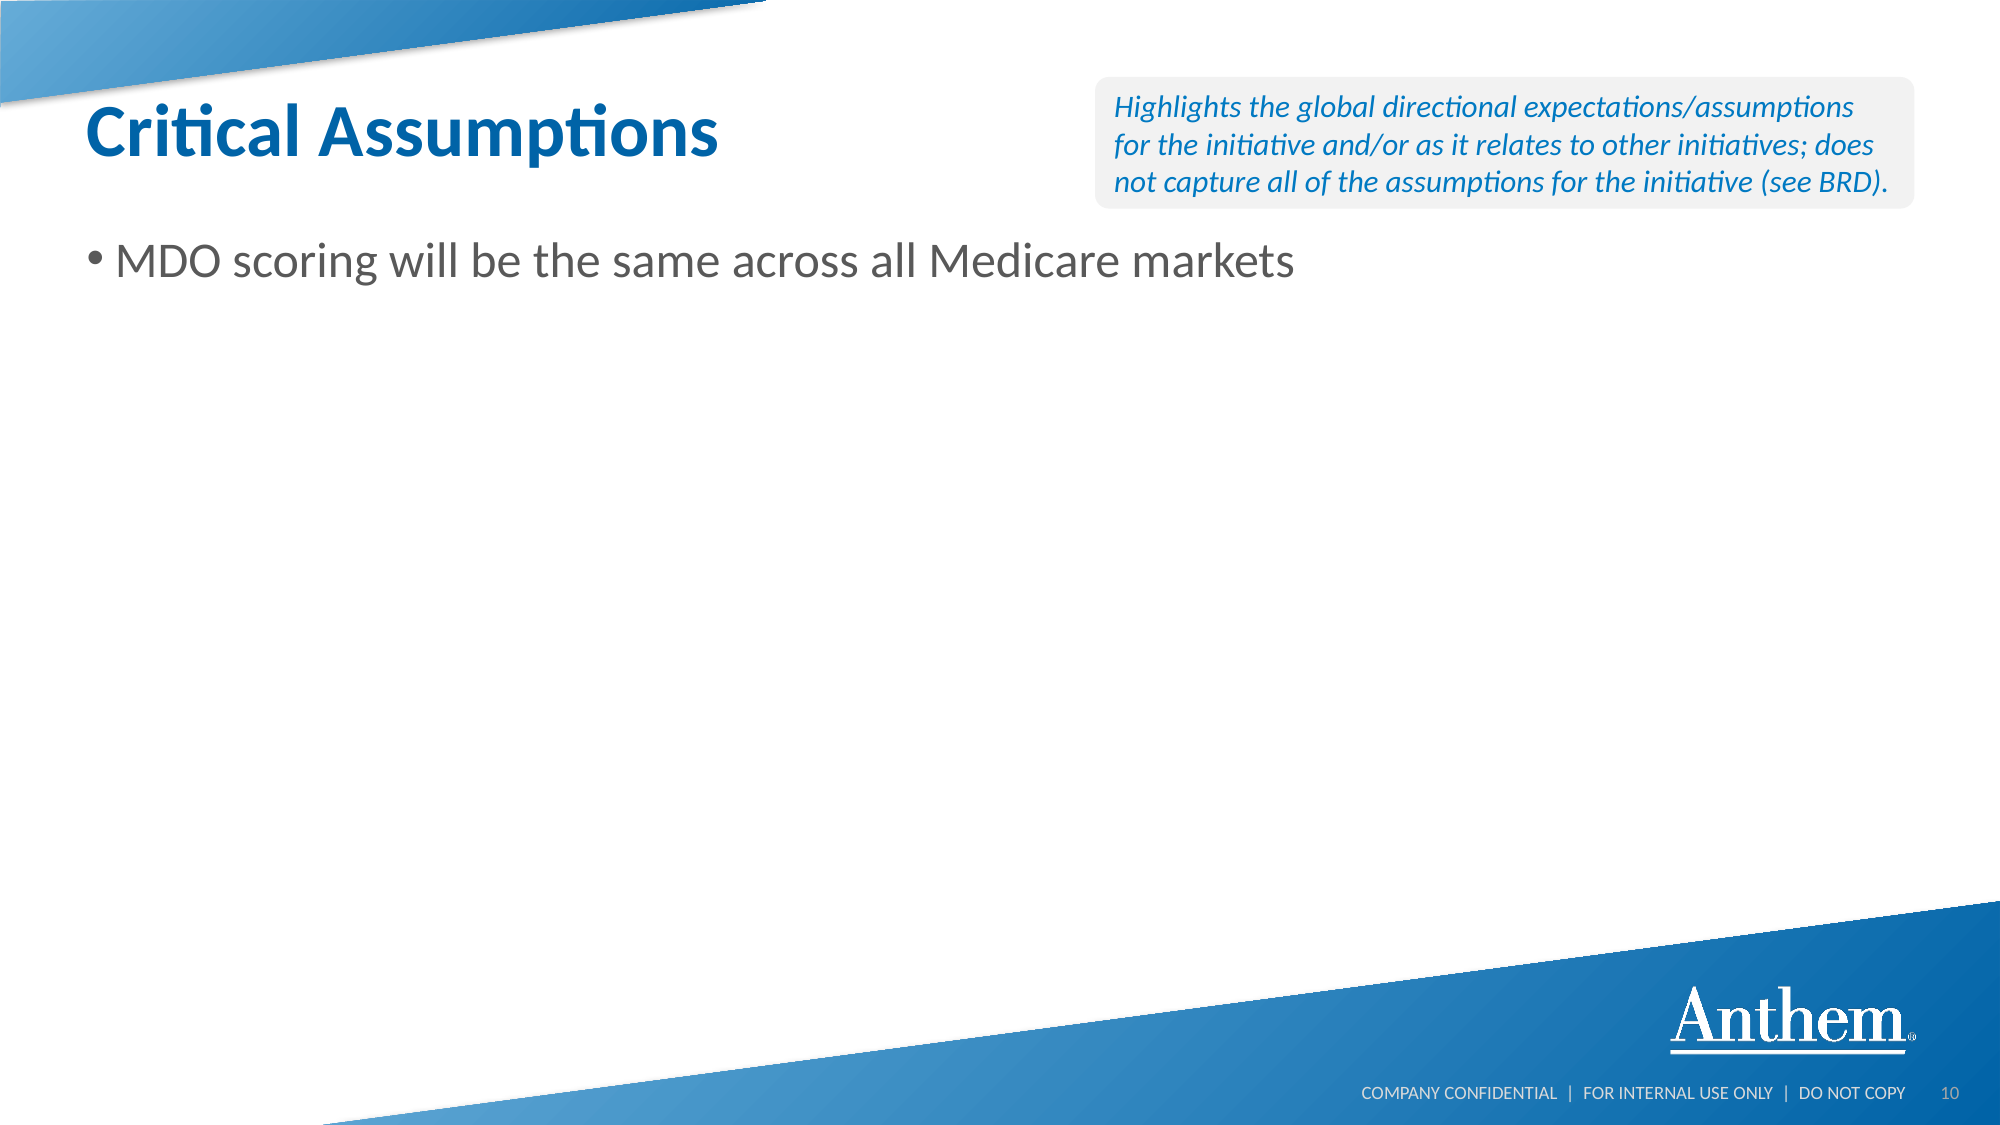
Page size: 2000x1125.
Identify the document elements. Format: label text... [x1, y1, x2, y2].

text_box Highlights the global directional expectations/assumptions for the initiative and/or as it relates to other initiatives; does not capture all of the assumptions for the initiative (see BRD). [1095, 76, 1915, 209]
picture [1663, 976, 1924, 1060]
slide_number 10 [1837, 1061, 1975, 1122]
footer COMPANY CONFIDENTIAL | FOR INTERNAL USE ONLY | DO NOT COPY [1125, 1080, 1906, 1104]
title Critical Assumptions [86, 45, 1915, 209]
list MDO scoring will be the same across all Medicare markets [86, 220, 1915, 933]
